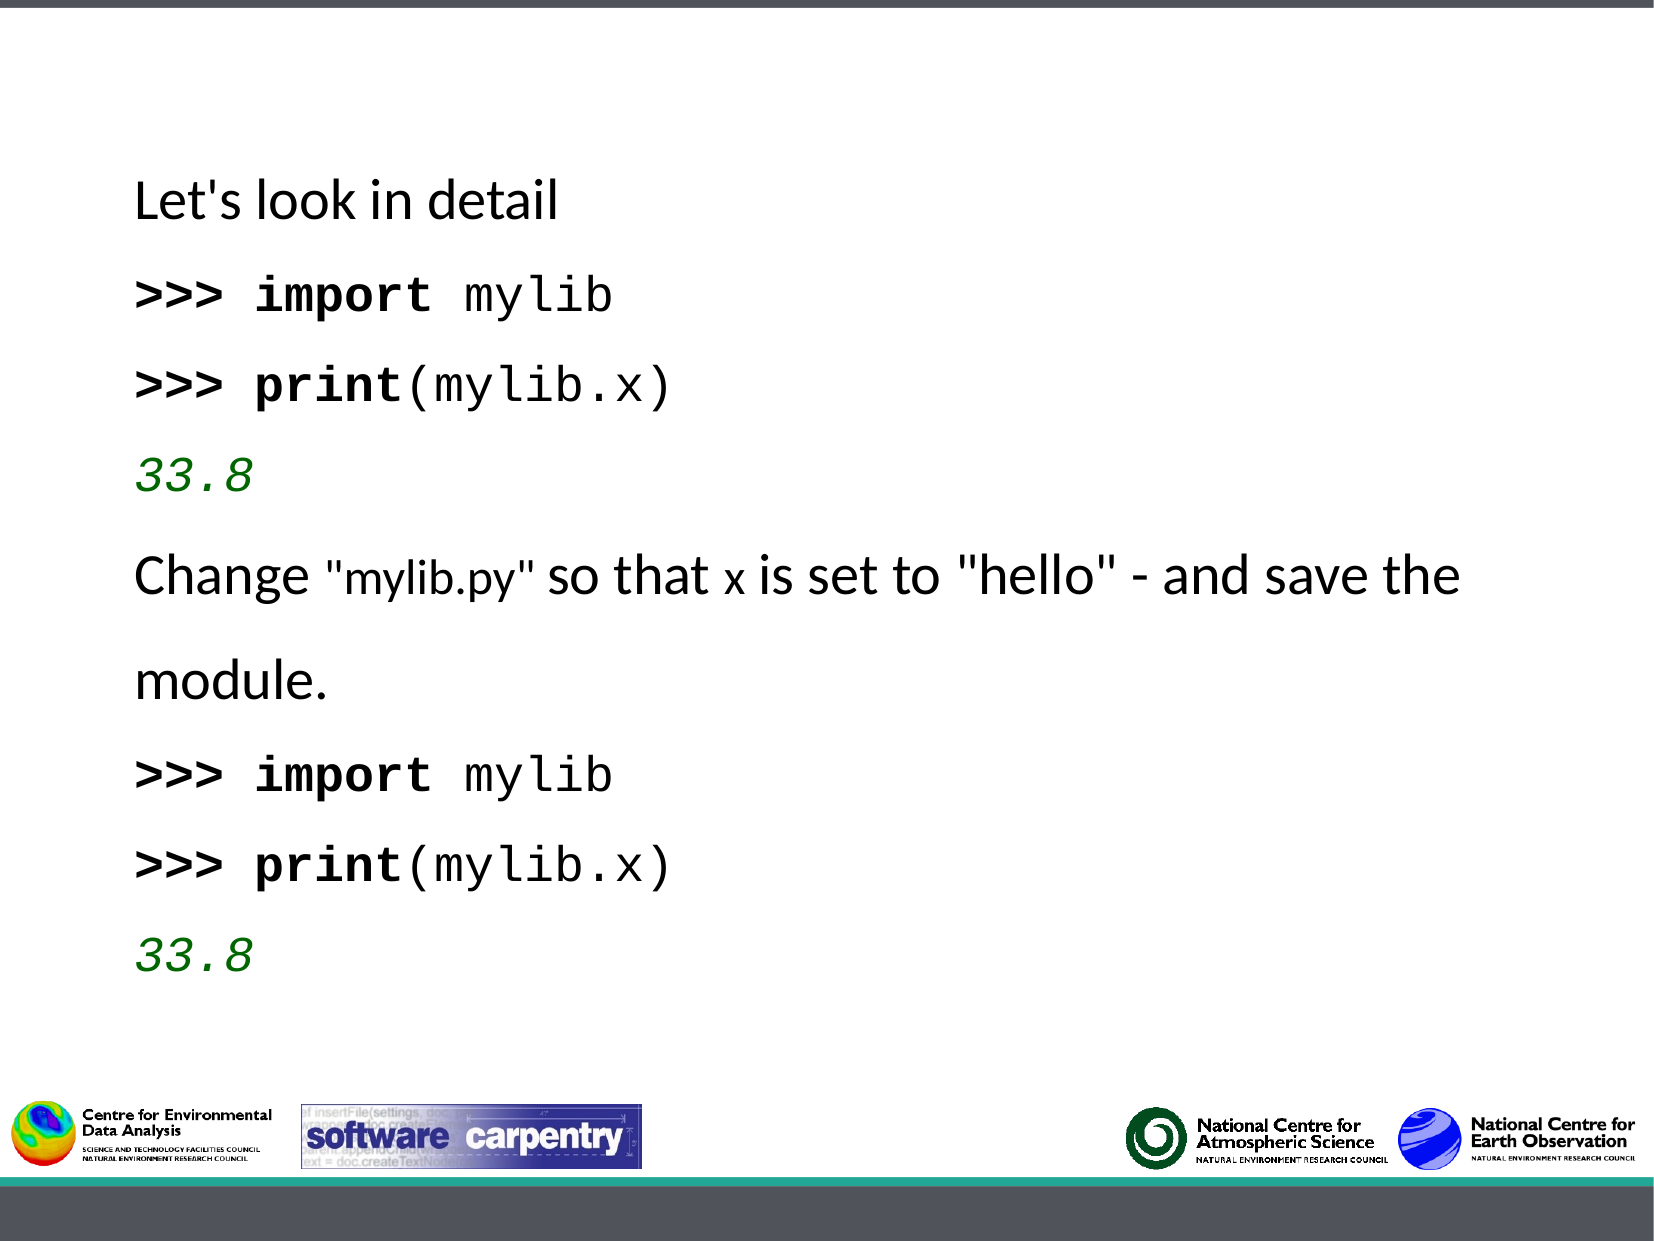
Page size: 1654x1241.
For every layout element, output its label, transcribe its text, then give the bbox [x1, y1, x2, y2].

picture [0, 0, 1654, 1241]
text_box Let's look in detail >>> import mylib >>> print(mylib.x) 33.8 Change "mylib.py" so that x is set to "hello" - and save the module. >>> import mylib >>> print(mylib.x) 33.8 [119, 119, 1536, 989]
